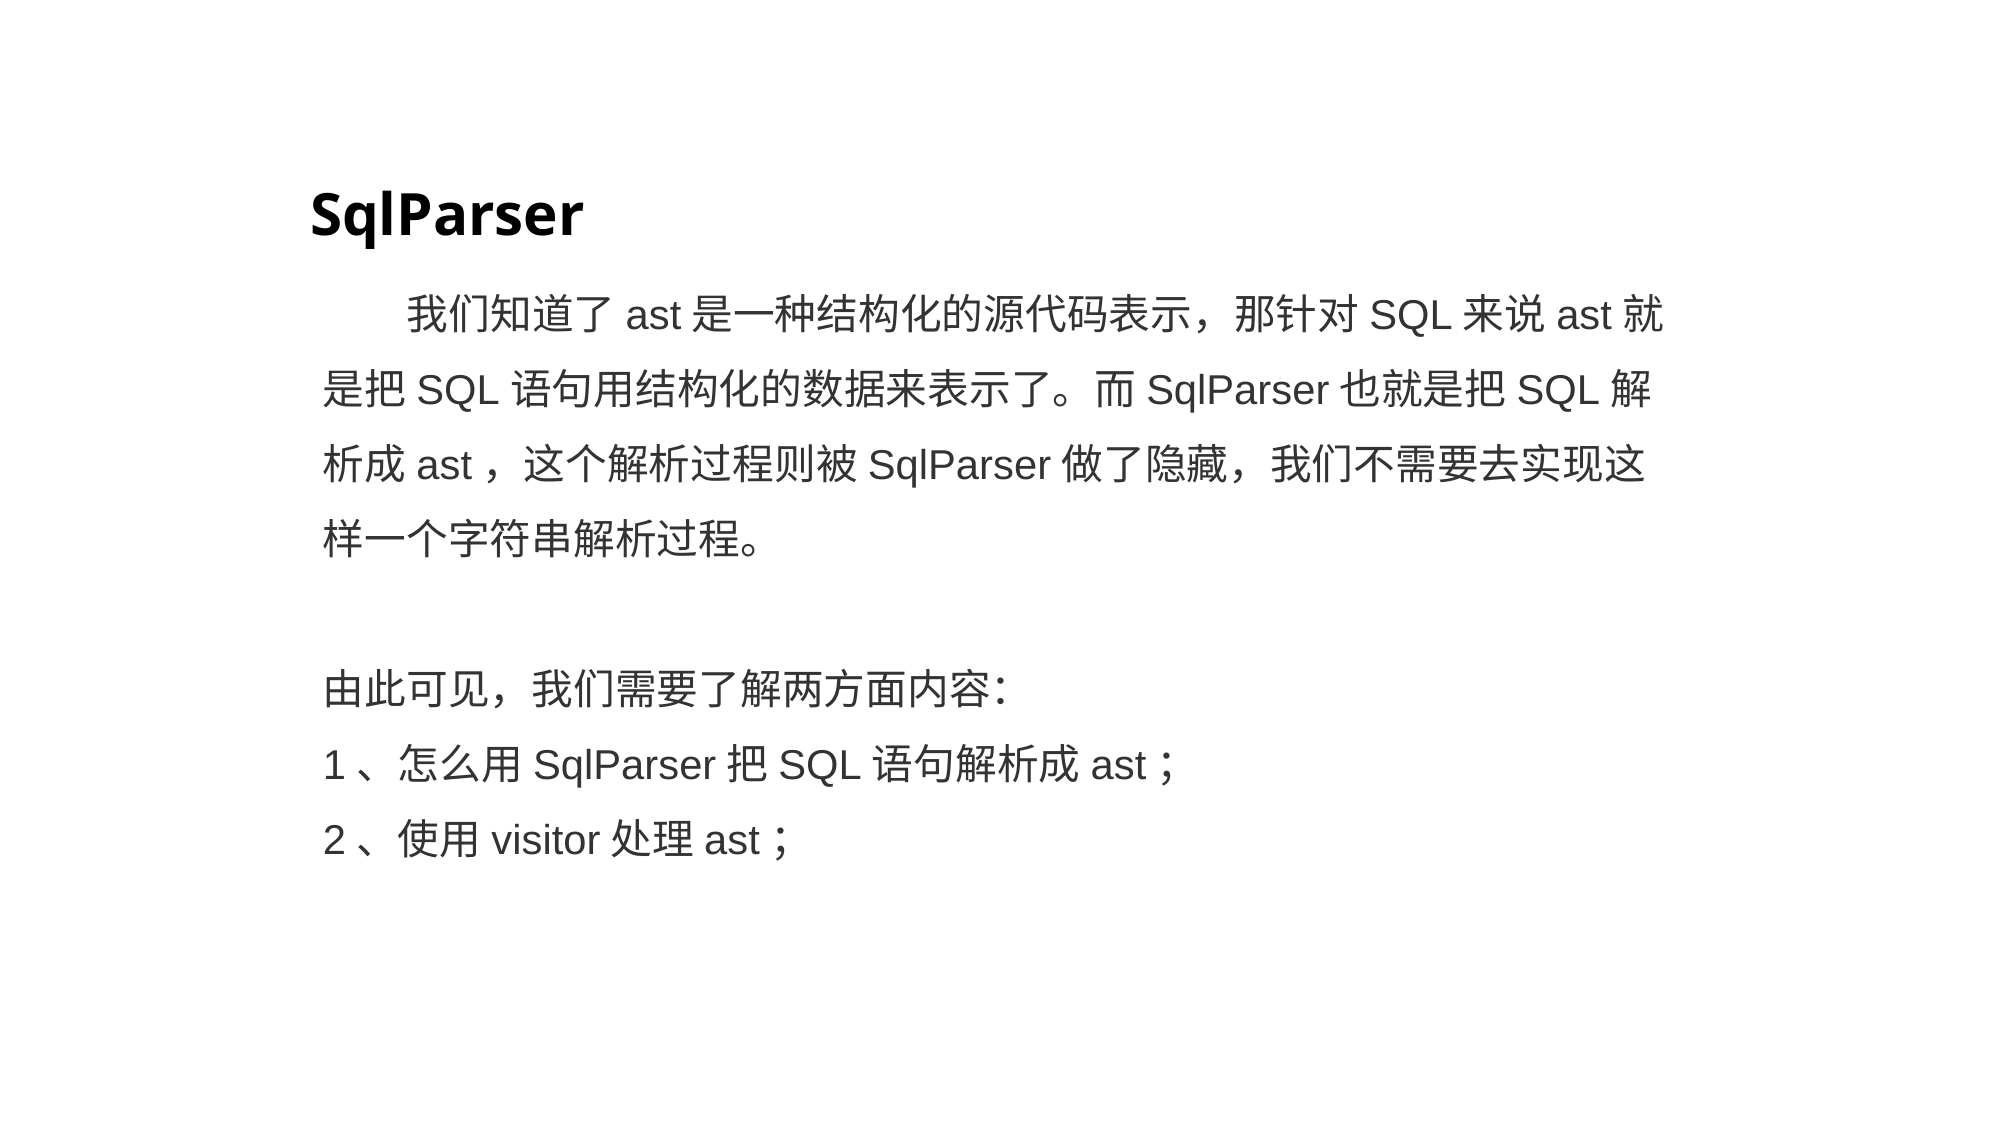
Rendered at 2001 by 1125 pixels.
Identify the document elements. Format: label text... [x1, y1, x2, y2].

text_box SqlParser [295, 170, 600, 255]
text_box 我们知道了ast是一种结构化的源代码表示，那针对SQL来说ast就是把SQL语句用结构化的数据来表示了。而SqlParser也就是把SQL解析成ast，这个解析过程则被SqlParser做了隐藏，我们不需要去实现这样一个字符串解析过程。 由此可见，我们需要了解两方面内容： 1、怎么用SqlParser把SQL语句解析成ast； 2、使用visitor处理ast； [307, 255, 1692, 870]
